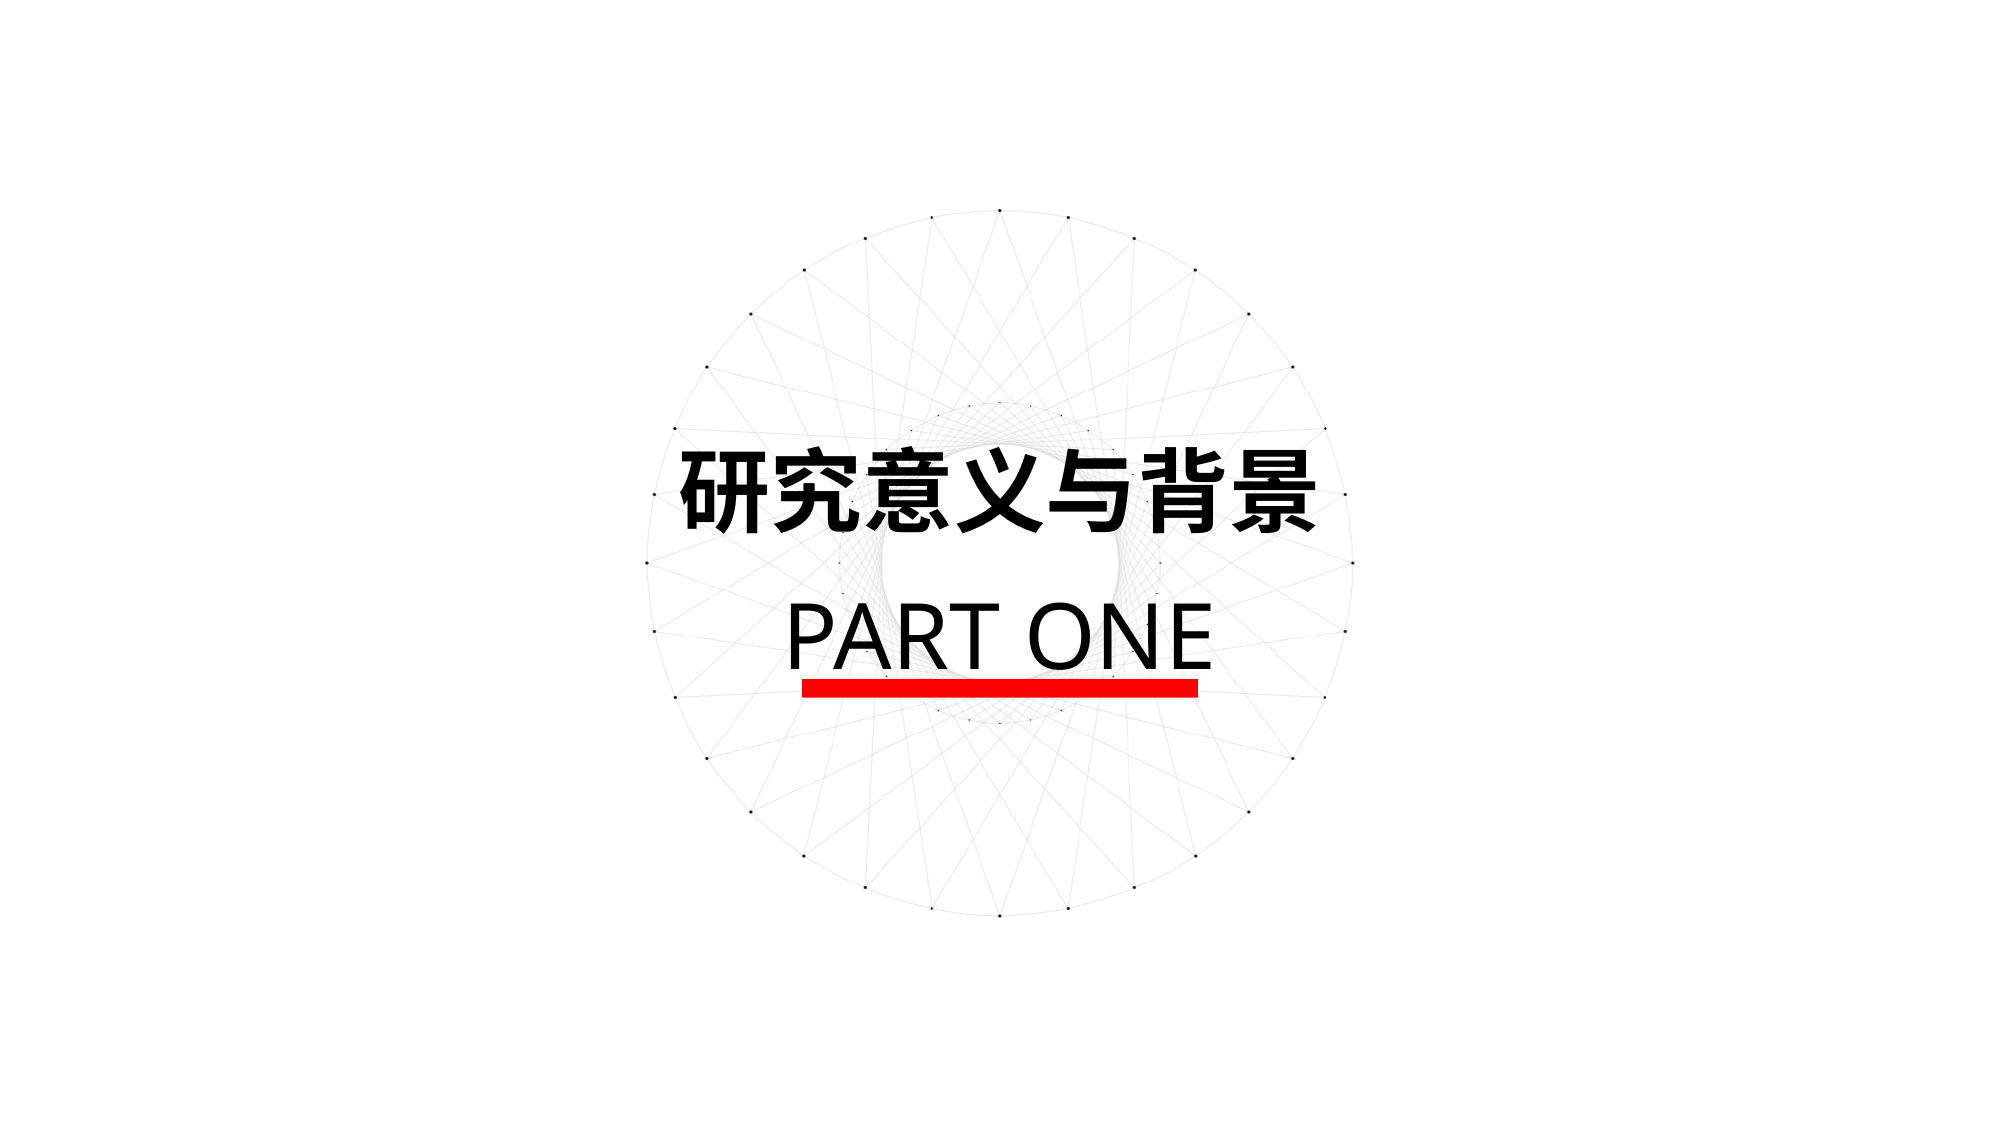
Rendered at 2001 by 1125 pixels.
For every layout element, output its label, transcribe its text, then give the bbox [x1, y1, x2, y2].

picture [636, 551, 1375, 932]
picture [678, 193, 1333, 393]
text_box PART ONE [704, 551, 1296, 696]
text_box [801, 678, 1199, 699]
text_box 研究意义与背景 [572, 393, 1428, 551]
